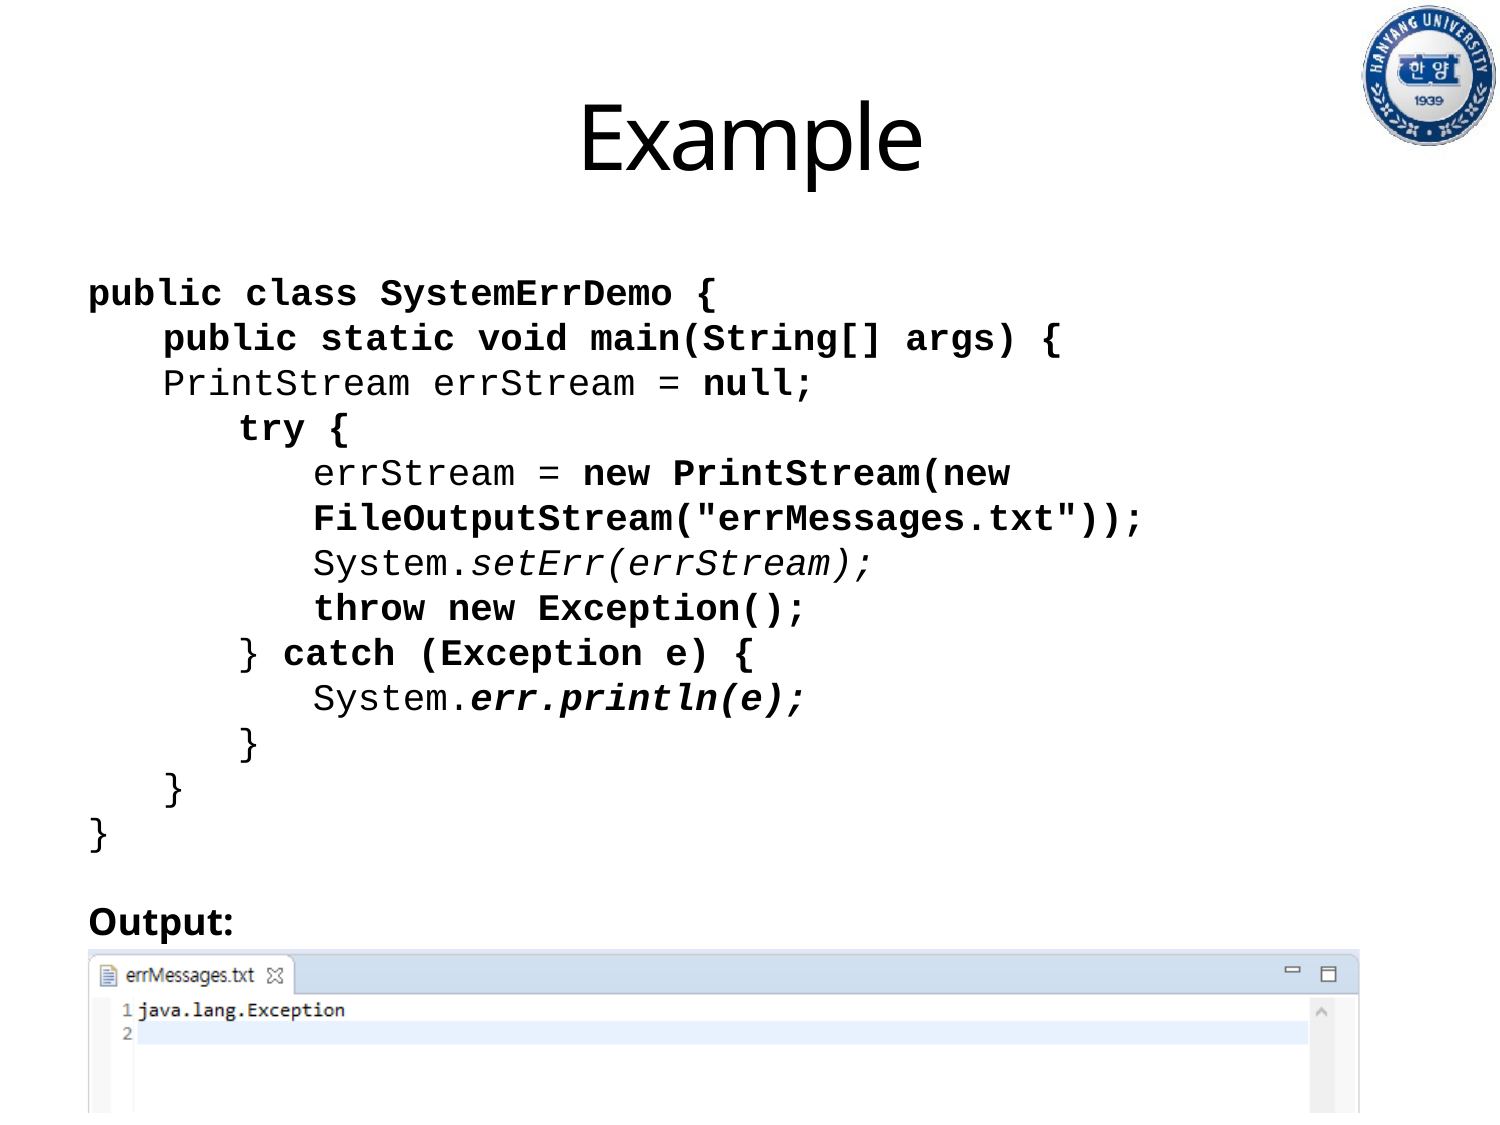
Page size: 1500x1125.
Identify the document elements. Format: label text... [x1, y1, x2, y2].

picture [1359, 0, 1500, 76]
text_box public class SystemErrDemo { public static void main(String[] args) { PrintStream errStream = null; try { errStream = new PrintStream(new FileOutputStream("errMessages.txt")); System.setErr(errStream); throw new Exception(); } catch (Exception e) { System.err.println(e); } } } Output: [87, 257, 1400, 943]
picture [87, 949, 1360, 1113]
title Example [0, 76, 1500, 267]
